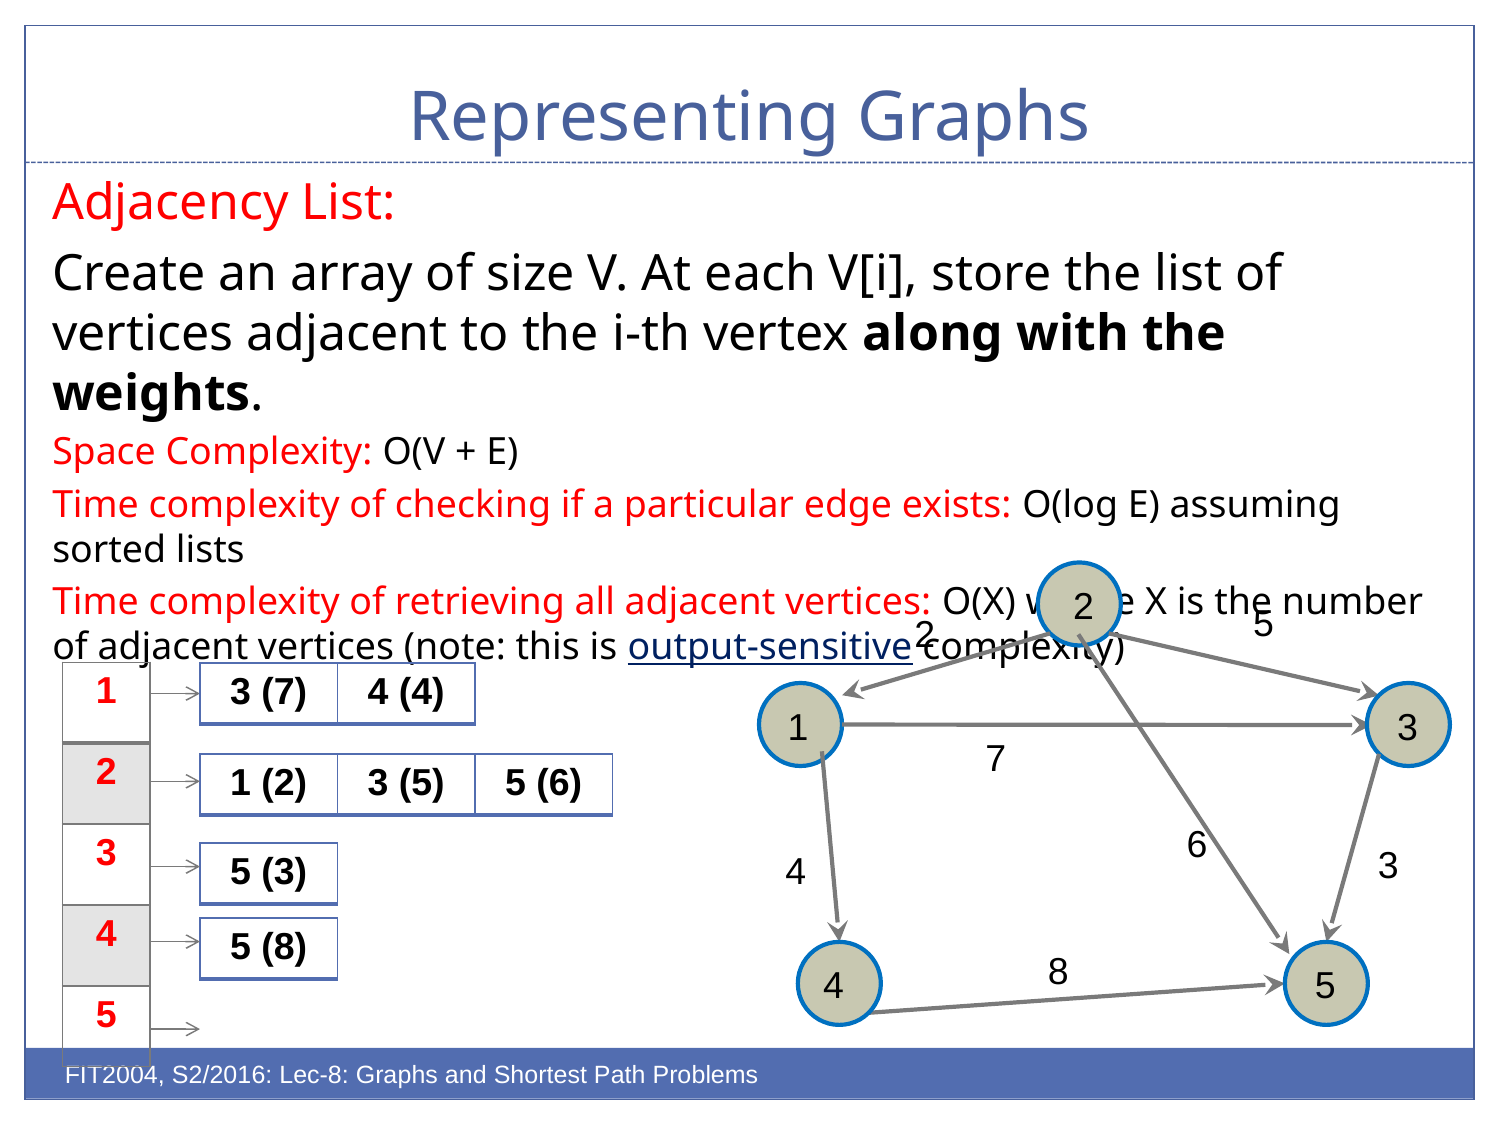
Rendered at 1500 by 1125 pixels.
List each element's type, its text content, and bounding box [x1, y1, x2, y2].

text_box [797, 941, 882, 1026]
footer FIT2004, S2/2016: Lec-8: Graphs and Shortest Path Problems [50, 1051, 800, 1112]
text_box 7 [970, 736, 1022, 787]
title Representing Graphs [49, 37, 1450, 162]
list Adjacency List: Create an array of size V. At each V[i], store the list of vertices adjacent to the i-th vertex along with the weights. Space Complexity: O(V + E) Time complexity of checking if a particular edge exists: O(log E) assuming sorted lists Time complexity of retrieving all adjacent vertices: O(X) where X is the number of adjacent vertices (note: this is output-sensitive complexity) [37, 162, 1450, 913]
table_header 3 (5) [338, 755, 474, 813]
text_box 8 [1033, 939, 1084, 980]
text_box 2 [899, 603, 951, 630]
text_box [821, 751, 840, 938]
table_header 5 (3) [201, 844, 337, 902]
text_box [841, 633, 1051, 696]
text_box 5 [1238, 591, 1289, 630]
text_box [1366, 682, 1451, 767]
table_header 1 (2) [201, 755, 337, 813]
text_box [1078, 634, 1290, 955]
table_header 1 [63, 663, 149, 741]
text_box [1284, 941, 1369, 1026]
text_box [885, 983, 1277, 1014]
table_cell 5 [63, 987, 149, 1066]
table_header 5 (6) [476, 755, 612, 813]
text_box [1037, 562, 1122, 646]
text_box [1288, 633, 1380, 696]
table_header 5 (8) [201, 919, 337, 977]
text_box 4 [770, 839, 814, 900]
table_cell 2 [63, 745, 149, 823]
text_box 3 [1386, 834, 1414, 894]
table_header 3 (7) [201, 664, 337, 722]
table_cell 3 [63, 825, 149, 904]
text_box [1326, 753, 1380, 943]
table_header 4 (4) [338, 664, 474, 722]
table_cell 4 [63, 906, 149, 985]
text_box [758, 682, 843, 767]
